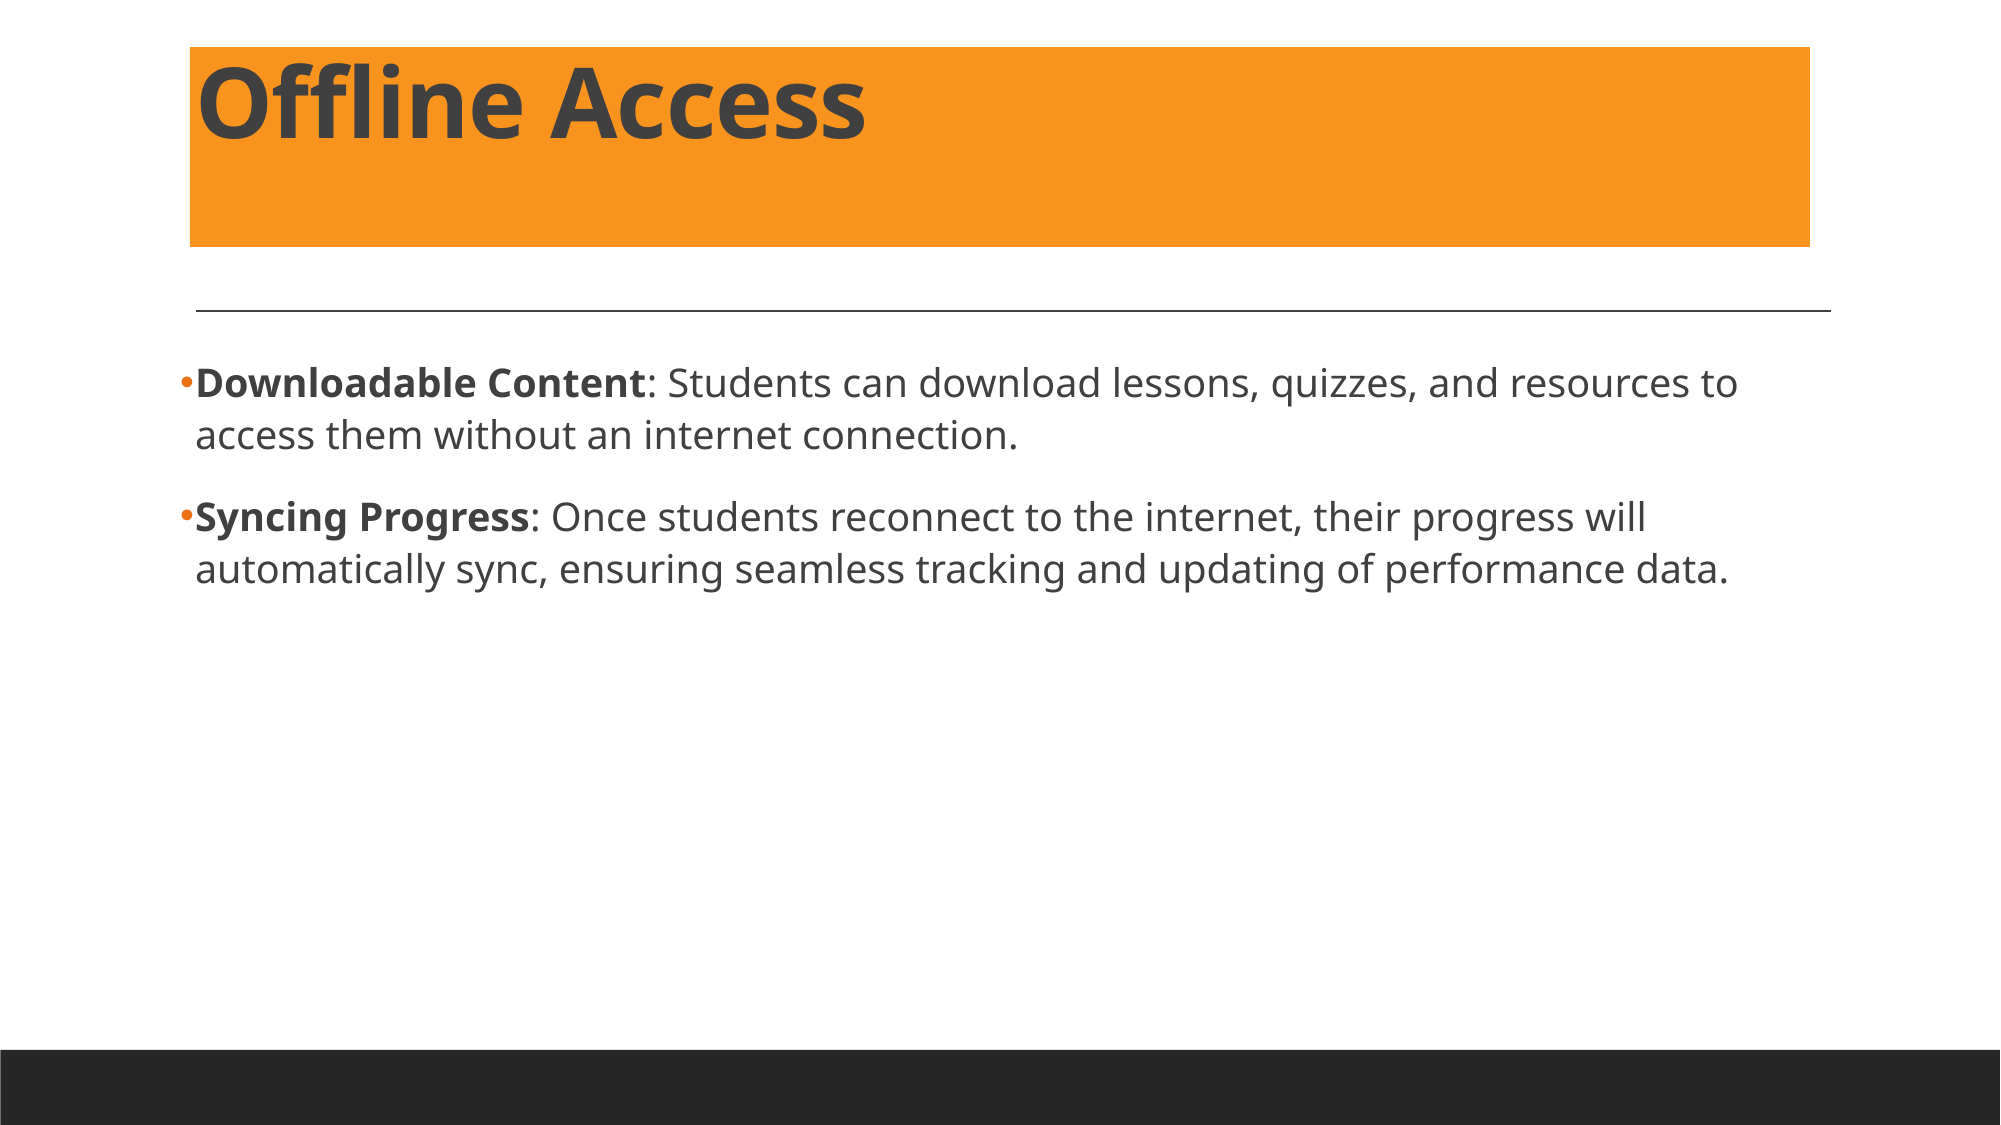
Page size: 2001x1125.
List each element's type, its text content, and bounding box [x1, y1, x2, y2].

title Offline Access [180, 47, 1830, 285]
list Downloadable Content: Students can download lessons, quizzes, and resources to access them without an internet connection. Syncing Progress: Once students reconnect to the internet, their progress will automatically sync, ensuring seamless tracking and updating of performance data. [180, 345, 1830, 963]
